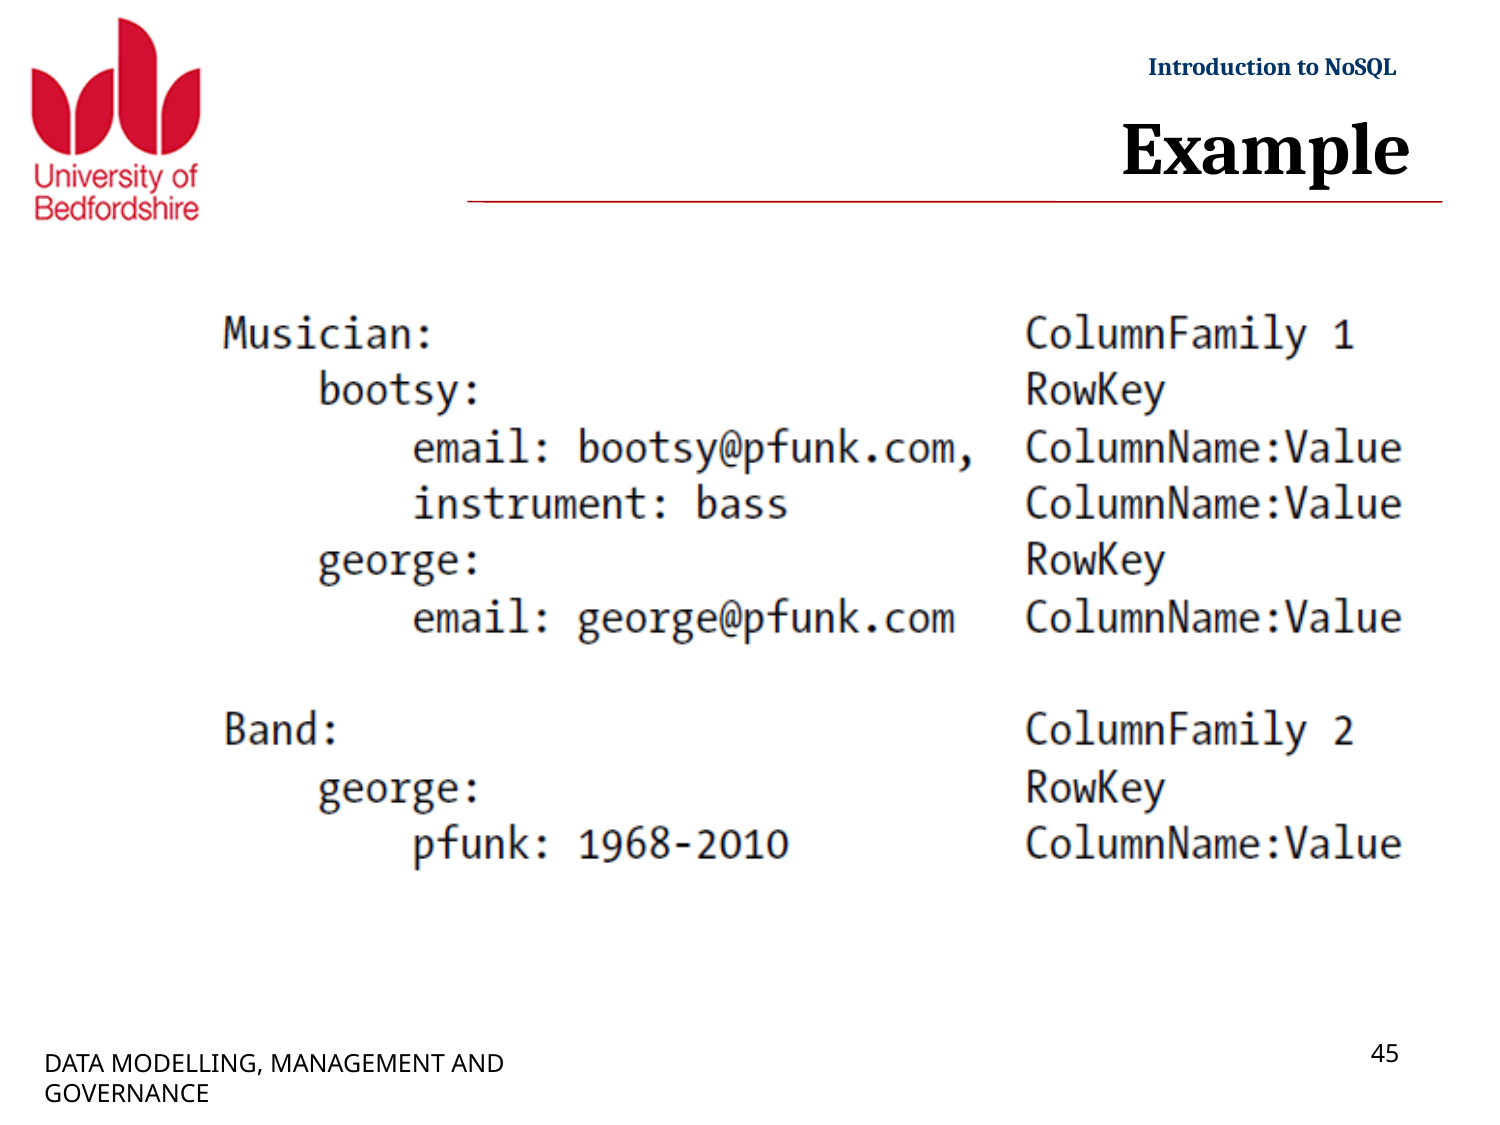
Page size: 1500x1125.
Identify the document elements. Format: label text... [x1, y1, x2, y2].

picture [197, 297, 1438, 890]
picture [0, 0, 237, 236]
title Example [277, 88, 1428, 201]
